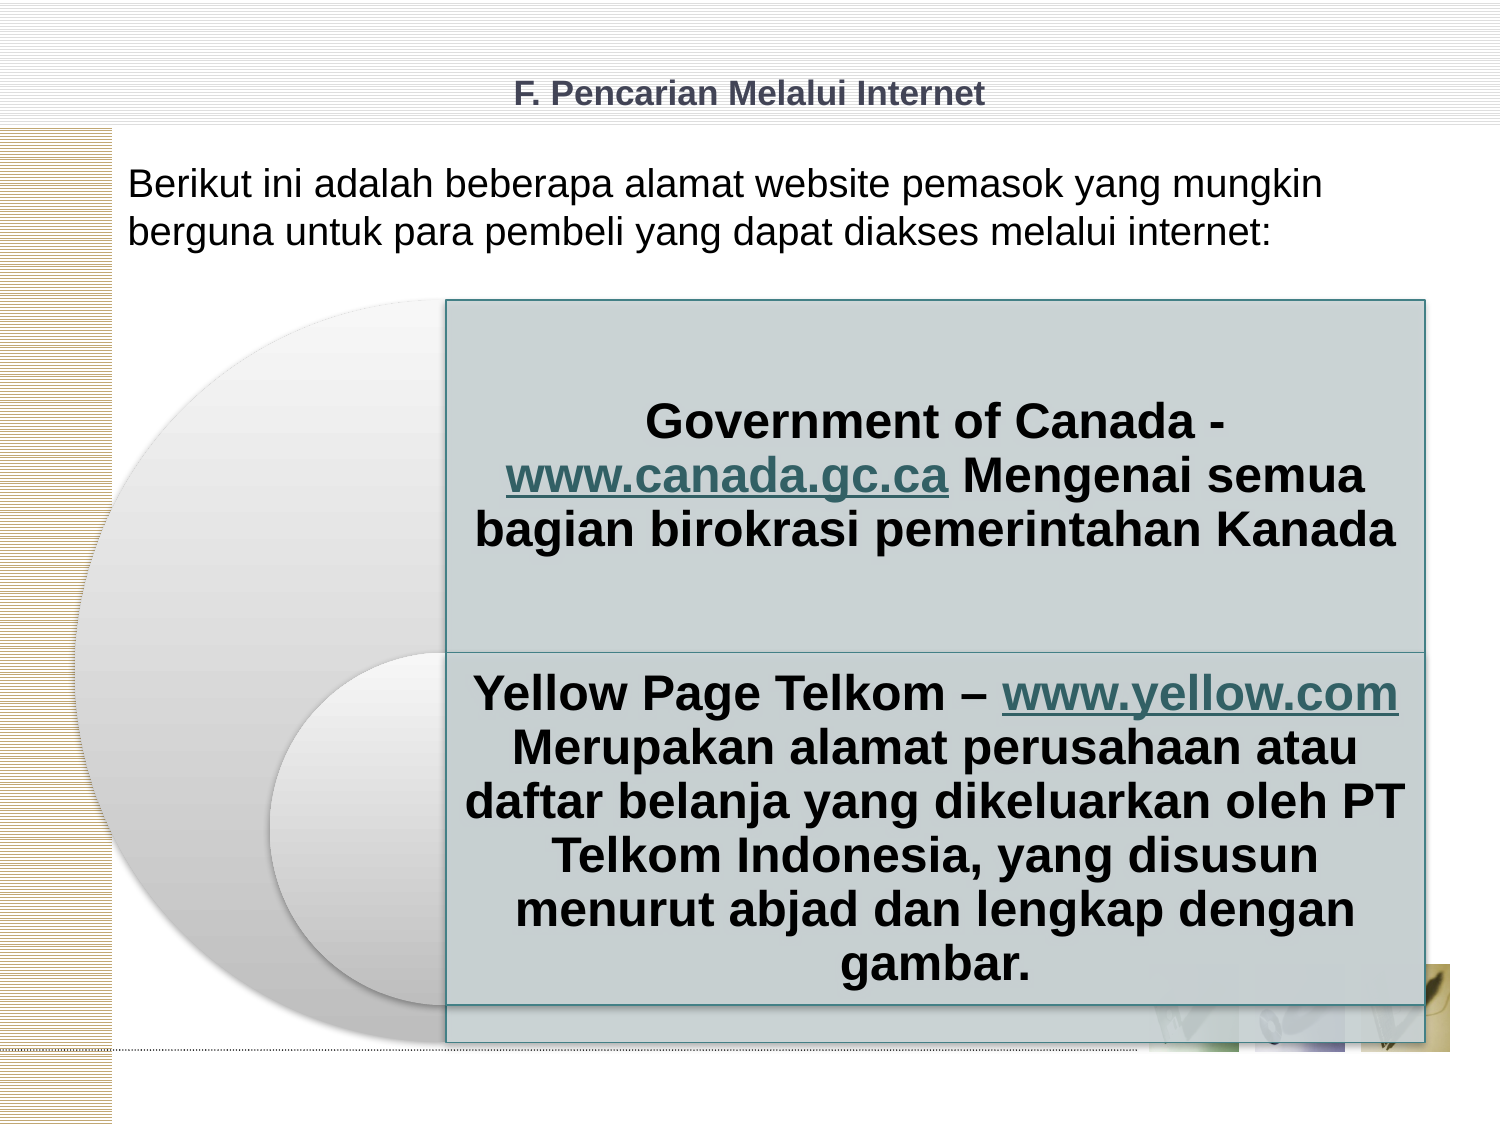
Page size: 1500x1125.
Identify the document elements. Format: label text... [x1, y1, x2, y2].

picture [1361, 964, 1450, 1052]
picture [1255, 1043, 1345, 1052]
text_box Berikut ini adalah beberapa alamat website pemasok yang mungkin berguna untuk para pembeli yang dapat diakses melalui internet: [112, 149, 1425, 288]
picture [1149, 1043, 1239, 1052]
title F. Pencarian Melalui Internet [74, 62, 1426, 163]
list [74, 299, 1426, 1043]
